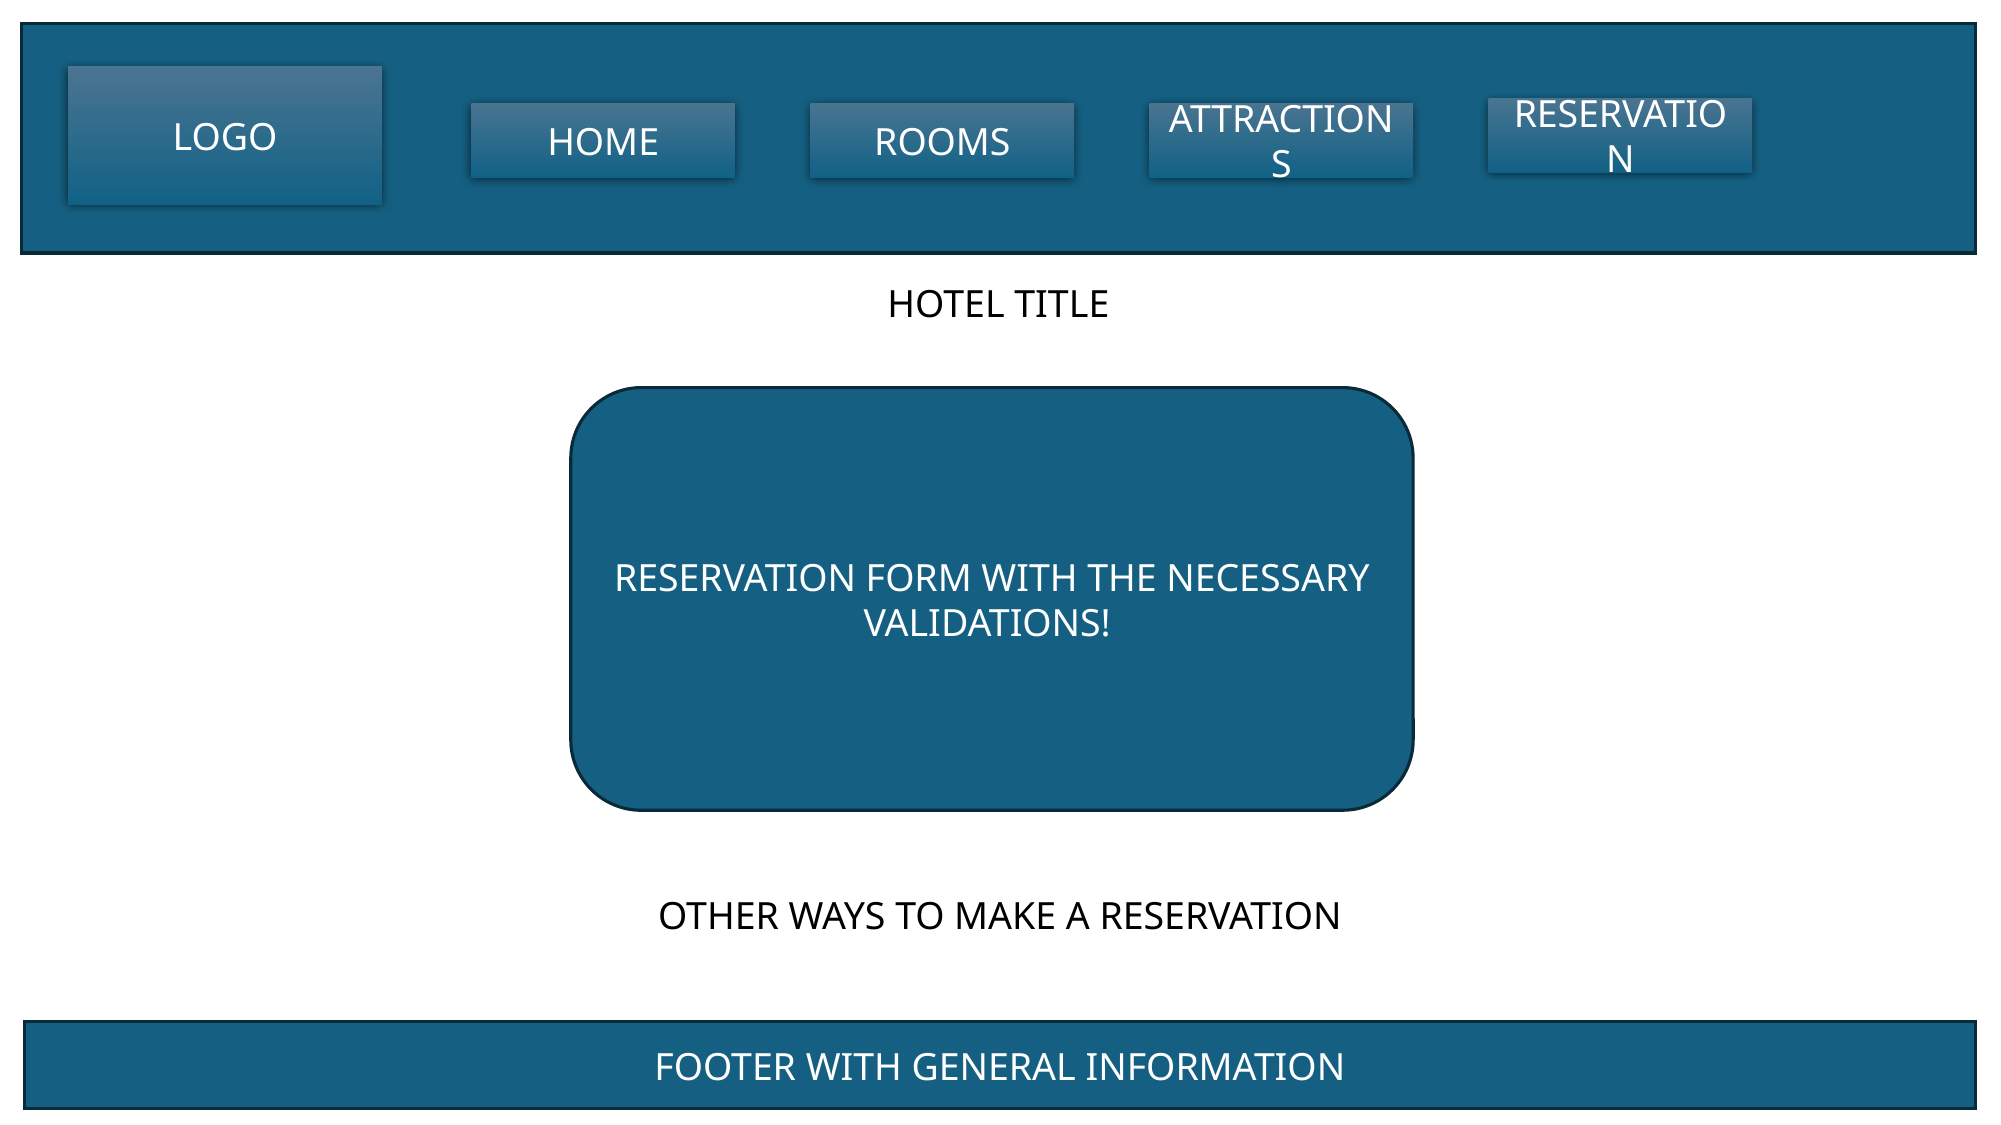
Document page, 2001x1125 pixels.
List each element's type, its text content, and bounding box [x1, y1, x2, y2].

text_box OTHER WAYS TO MAKE A RESERVATION [643, 884, 1357, 944]
text_box [20, 22, 1977, 255]
text_box FOOTER WITH GENERAL INFORMATION [23, 1020, 1977, 1110]
text_box ATTRACTIONS [1149, 103, 1414, 178]
text_box RESERVATION FORM WITH THE NECESSARY VALIDATIONS! [569, 386, 1415, 812]
text_box HOME [471, 103, 735, 178]
text_box RESERVATION [1488, 98, 1753, 173]
text_box LOGO [68, 66, 382, 205]
text_box HOTEL TITLE [872, 272, 1125, 333]
text_box ROOMS [810, 103, 1075, 178]
